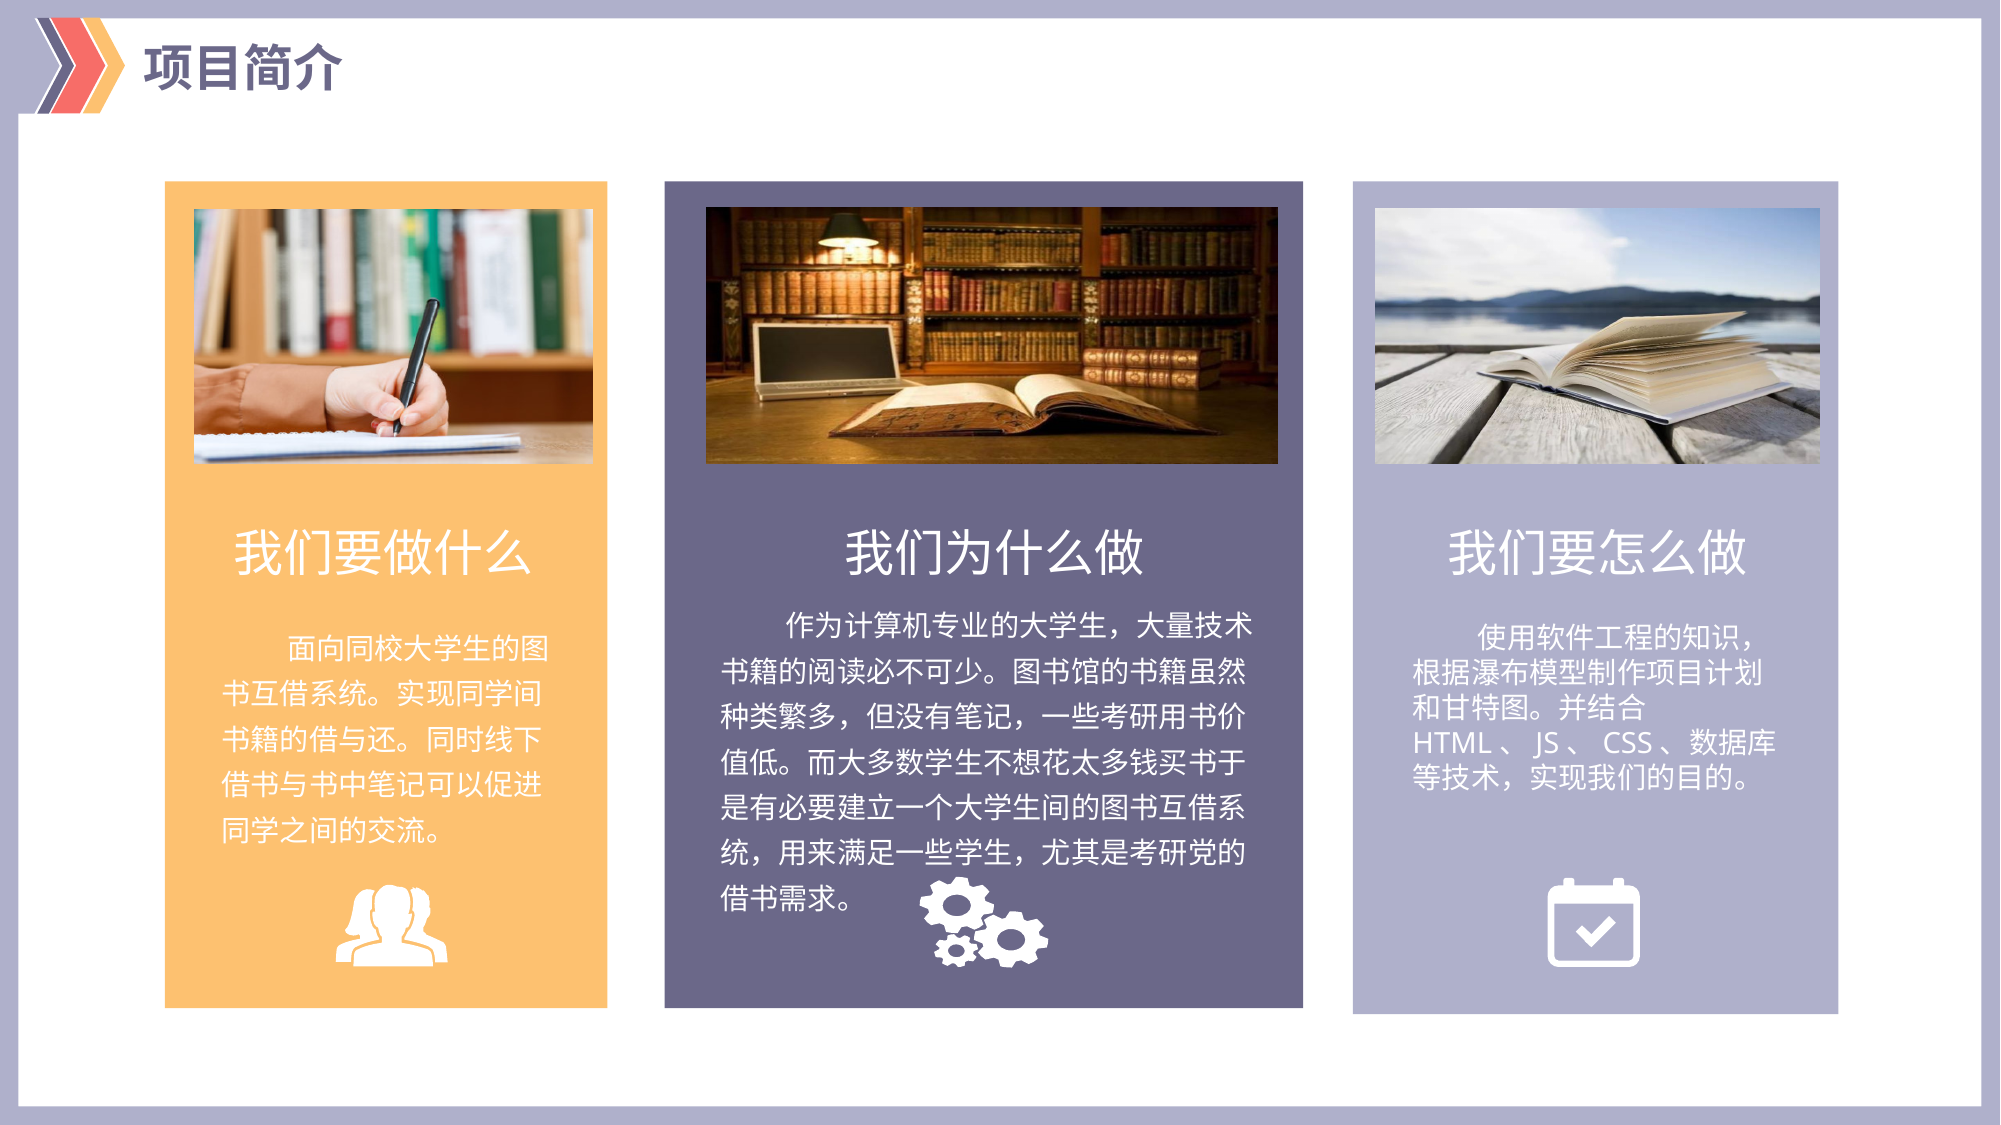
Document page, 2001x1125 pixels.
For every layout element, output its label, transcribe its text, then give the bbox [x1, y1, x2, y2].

picture [706, 207, 1278, 464]
text_box [1352, 180, 1839, 1015]
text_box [17, 17, 125, 114]
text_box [206, 495, 577, 967]
picture [194, 209, 593, 464]
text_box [1379, 496, 1807, 967]
text_box 项目简介 [128, 28, 421, 104]
text_box [164, 180, 608, 1009]
text_box [0, 0, 2000, 1125]
picture [1375, 208, 1820, 464]
text_box [664, 180, 1304, 1009]
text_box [705, 495, 1269, 968]
